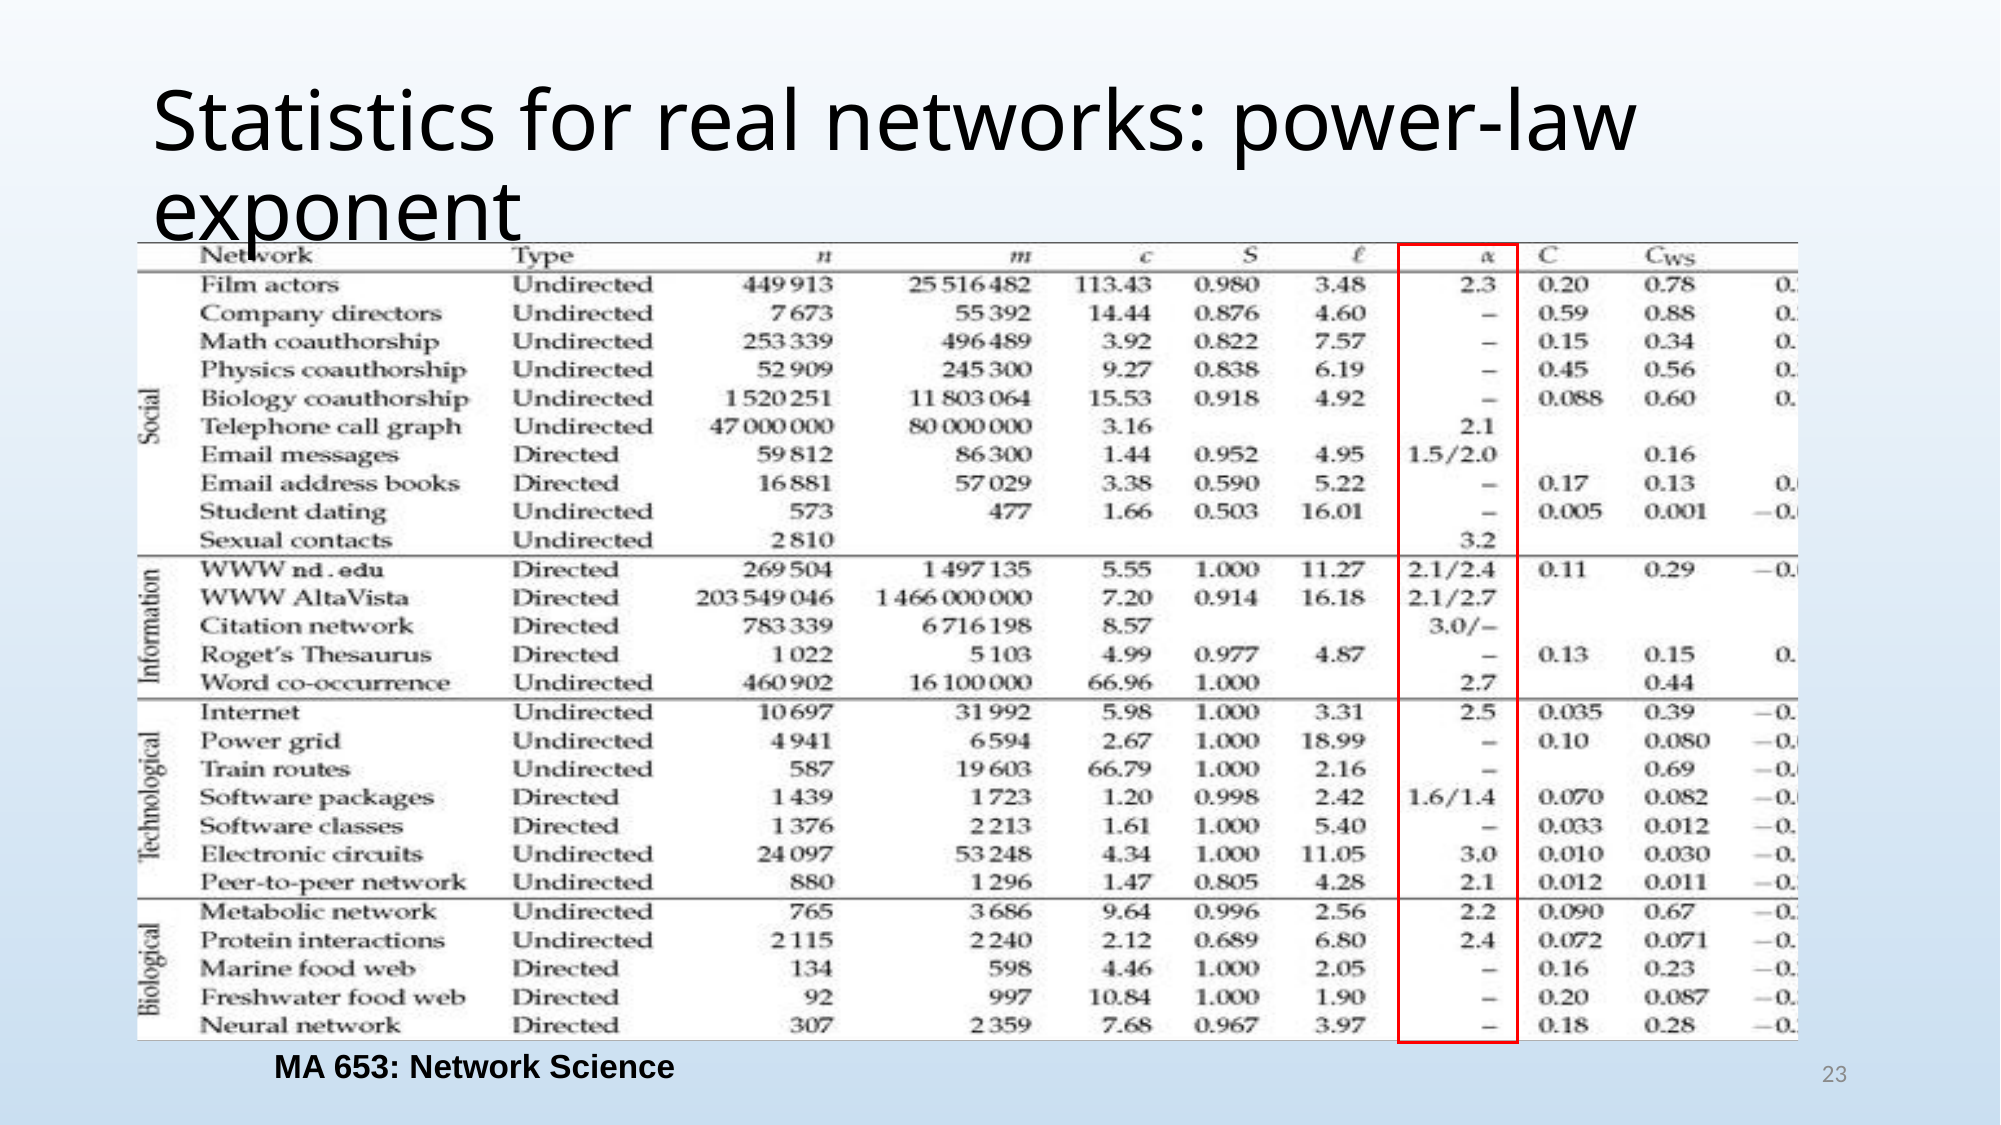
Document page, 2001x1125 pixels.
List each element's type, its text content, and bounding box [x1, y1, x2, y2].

footer MA 653: Network Science [137, 1041, 813, 1096]
title Statistics for real networks: power-law exponent [137, 59, 1863, 278]
slide_number 23 [1412, 1042, 1863, 1103]
picture [137, 242, 1799, 1041]
